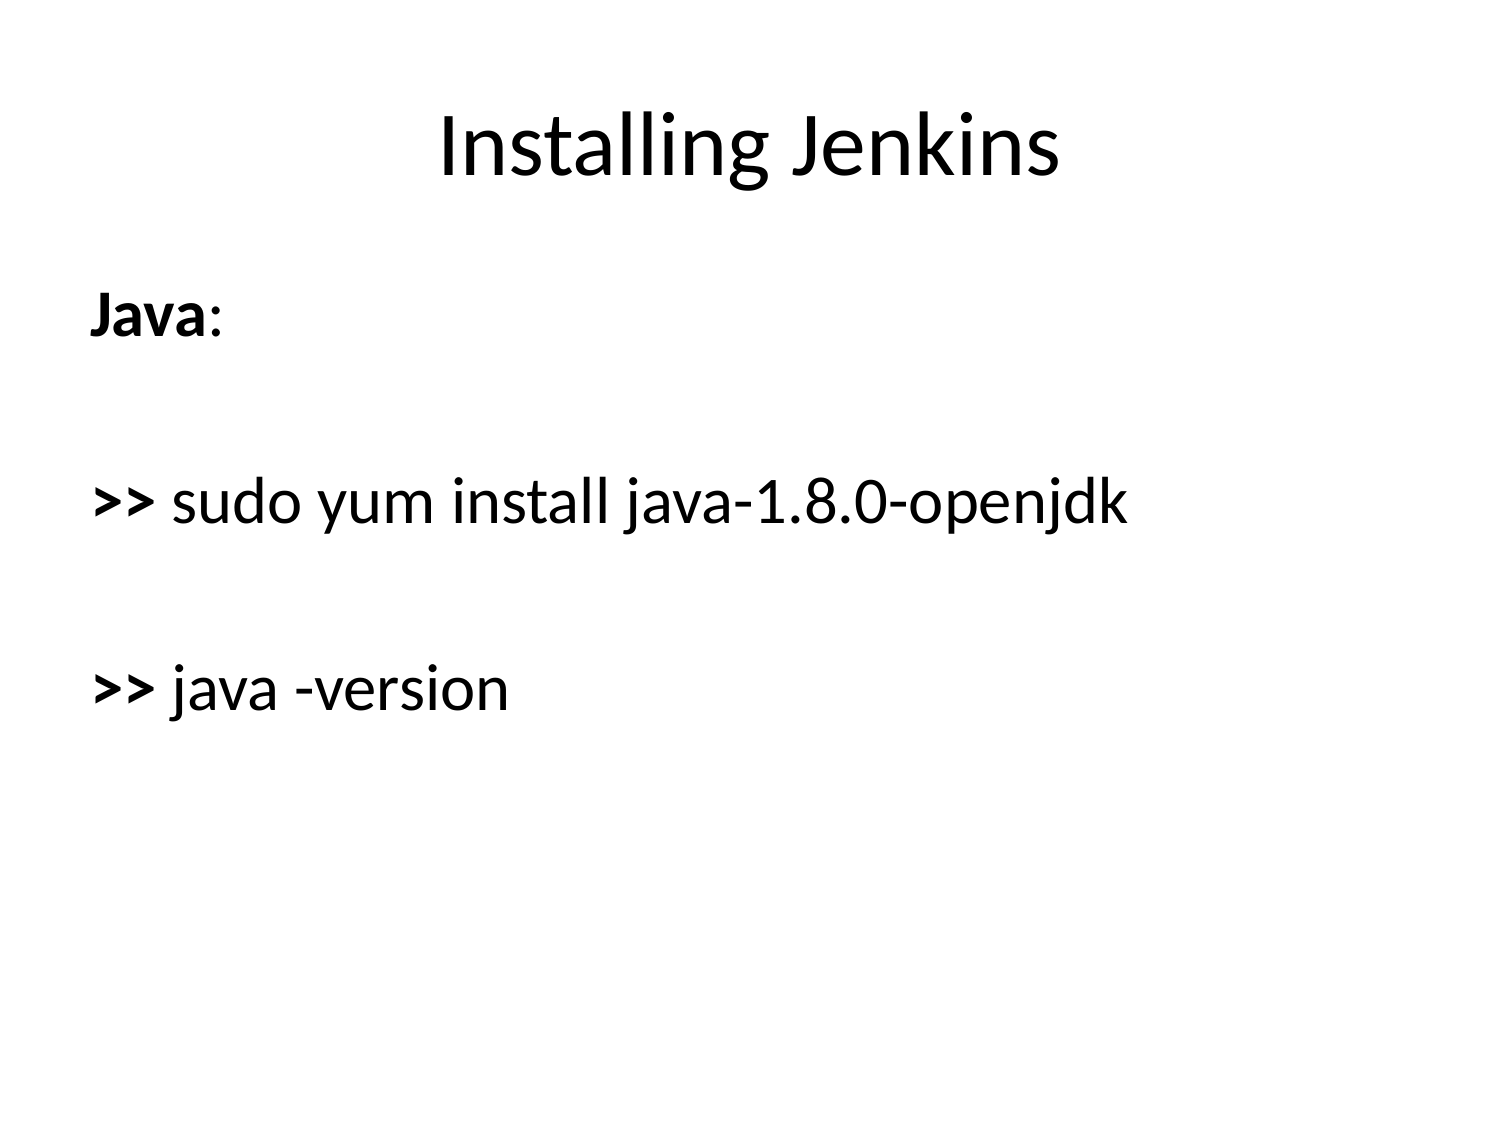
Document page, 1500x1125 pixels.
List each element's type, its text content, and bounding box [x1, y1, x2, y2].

title Installing Jenkins [75, 45, 1425, 233]
list Java: >> sudo yum install java-1.8.0-openjdk >> java -version [75, 262, 1425, 1005]
